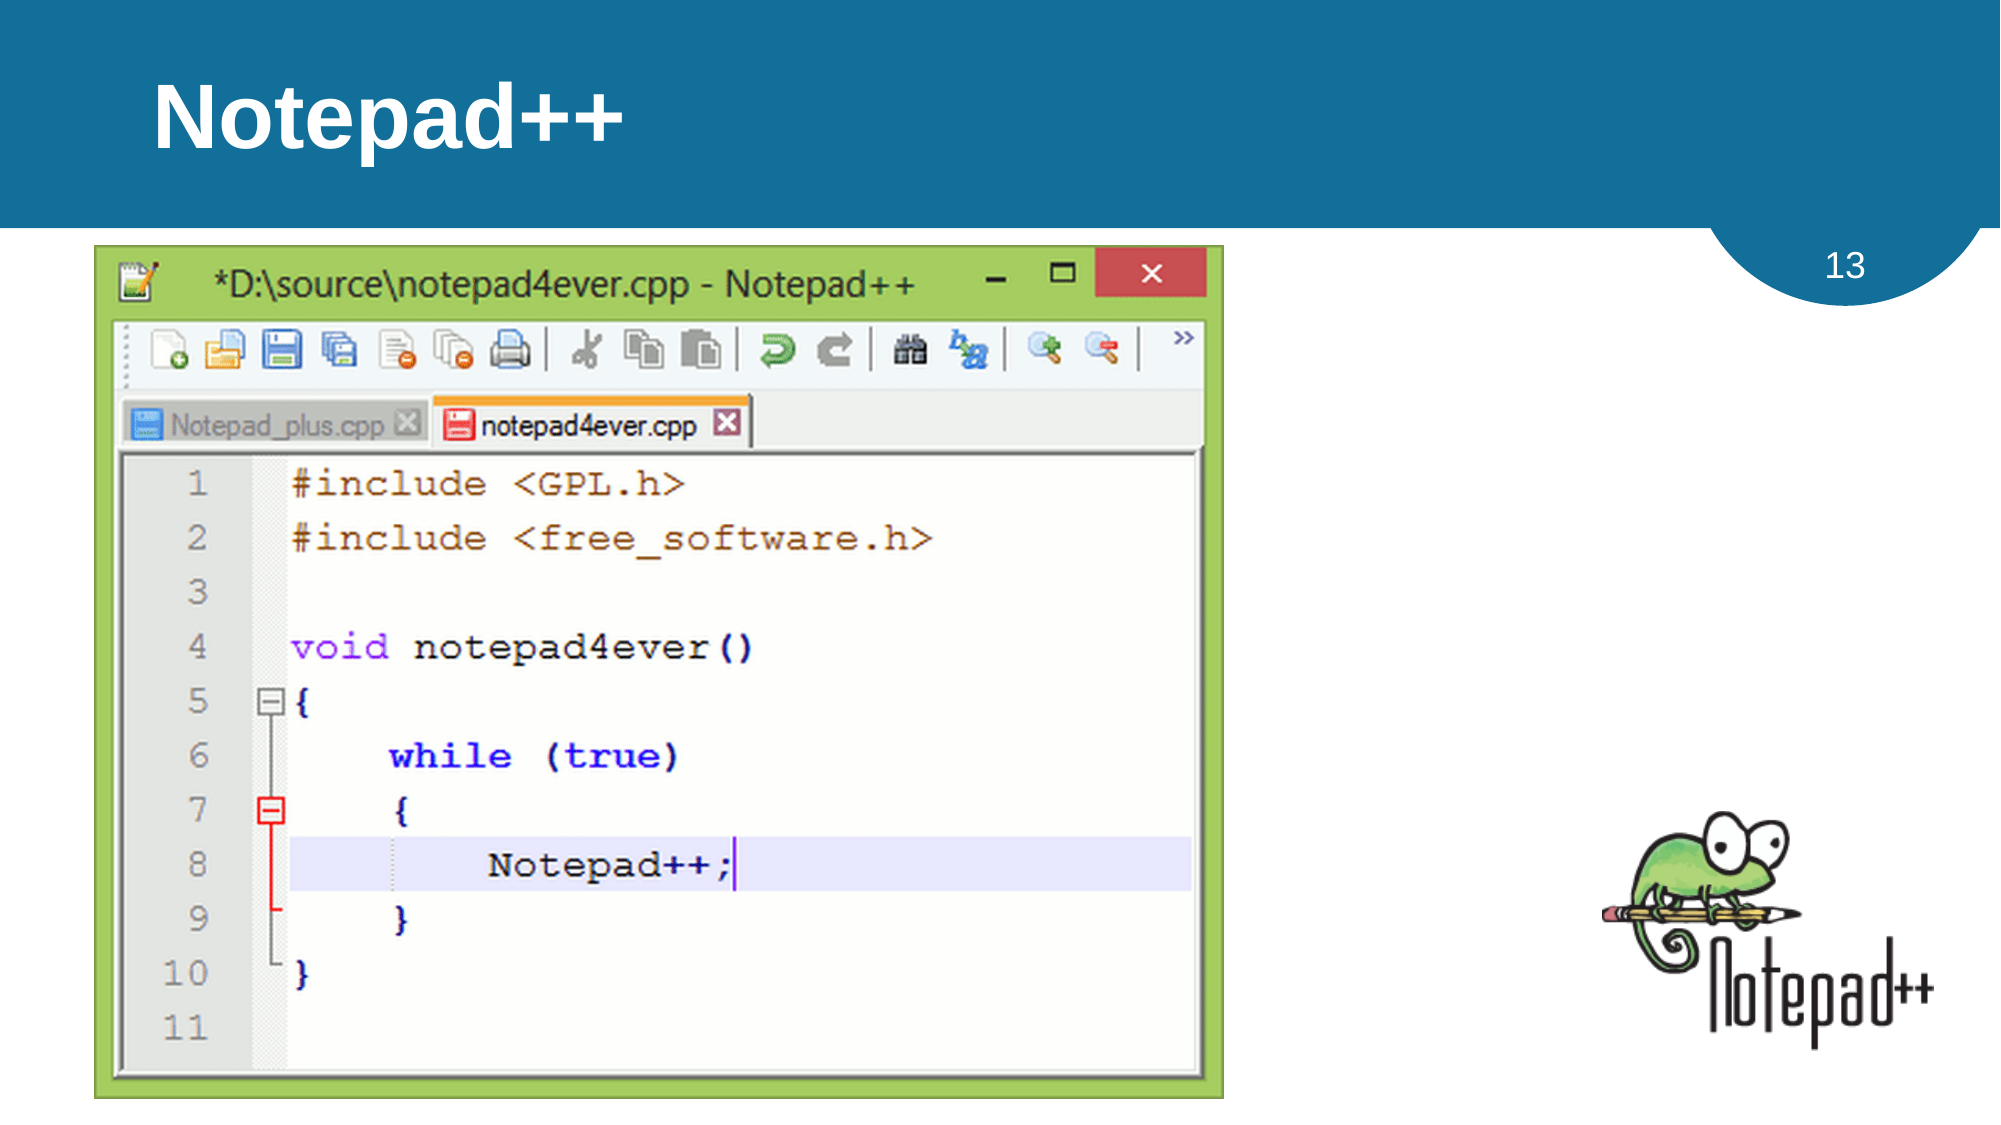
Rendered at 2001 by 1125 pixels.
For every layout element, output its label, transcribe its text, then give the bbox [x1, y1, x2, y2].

title Notepad++ [137, 10, 1863, 229]
text_box [1709, 229, 1981, 307]
text_box [0, 0, 2000, 229]
picture [94, 244, 1224, 1099]
picture [1602, 811, 1934, 1051]
text_box 13 [1809, 233, 1881, 294]
